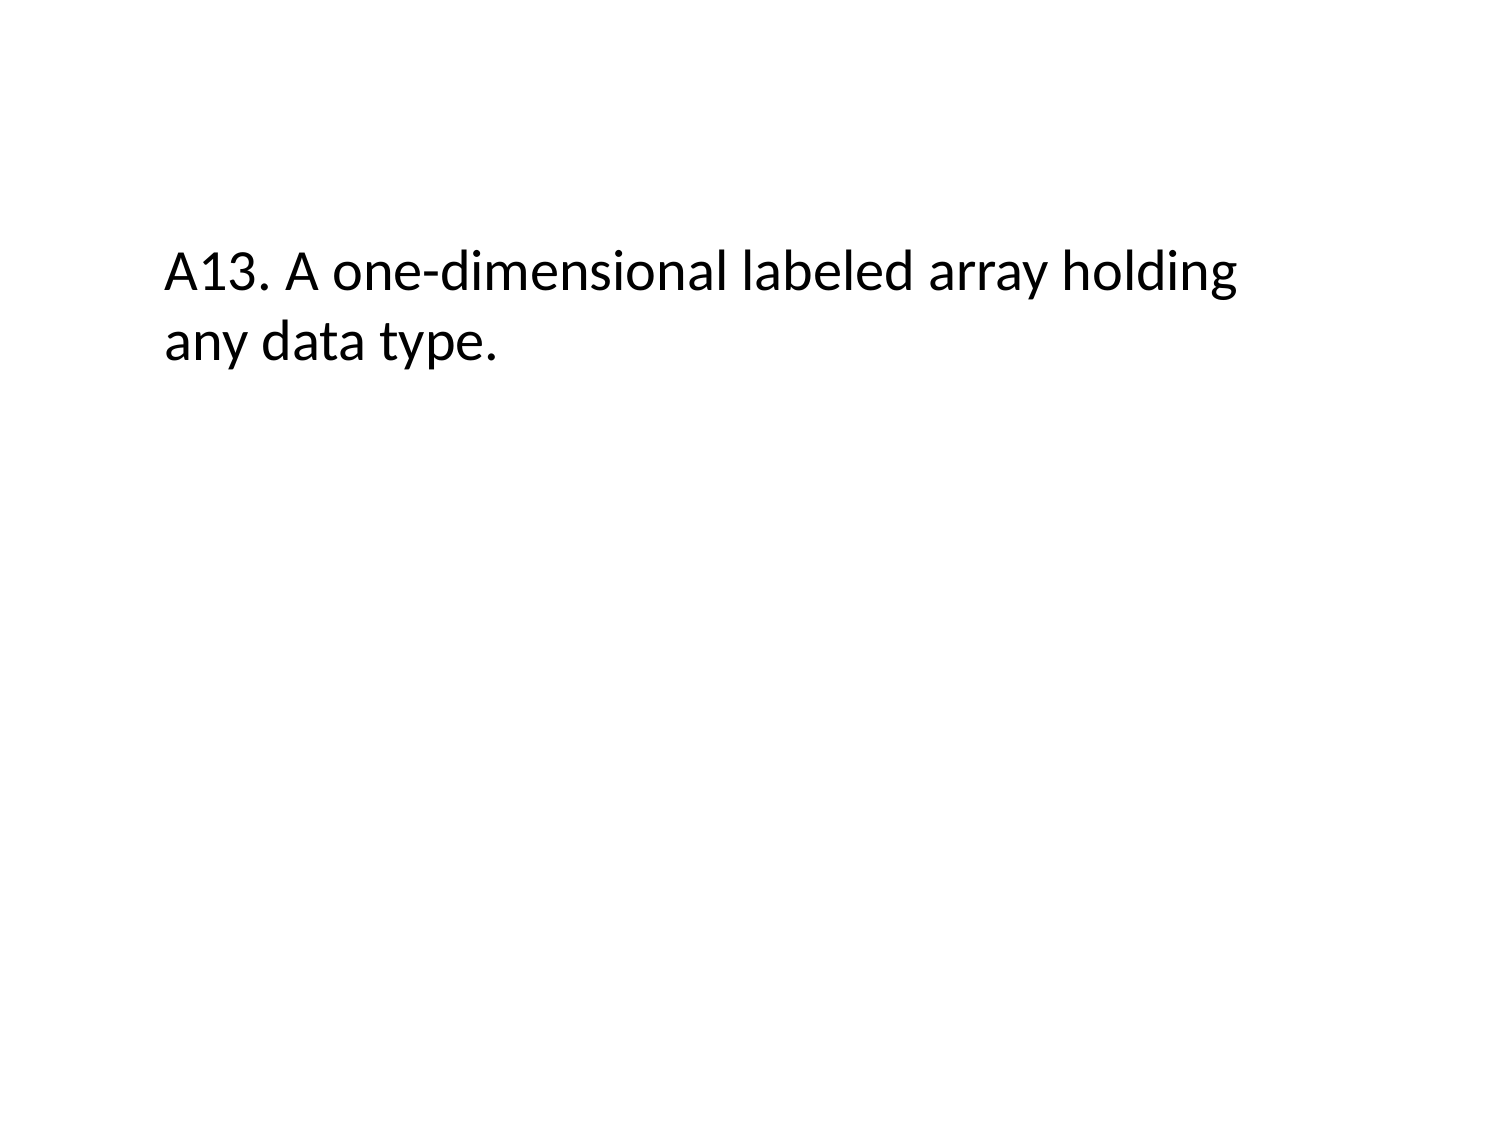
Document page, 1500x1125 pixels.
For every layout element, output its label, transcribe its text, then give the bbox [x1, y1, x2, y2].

text_box A13. A one-dimensional labeled array holding any data type. [149, 224, 1350, 380]
